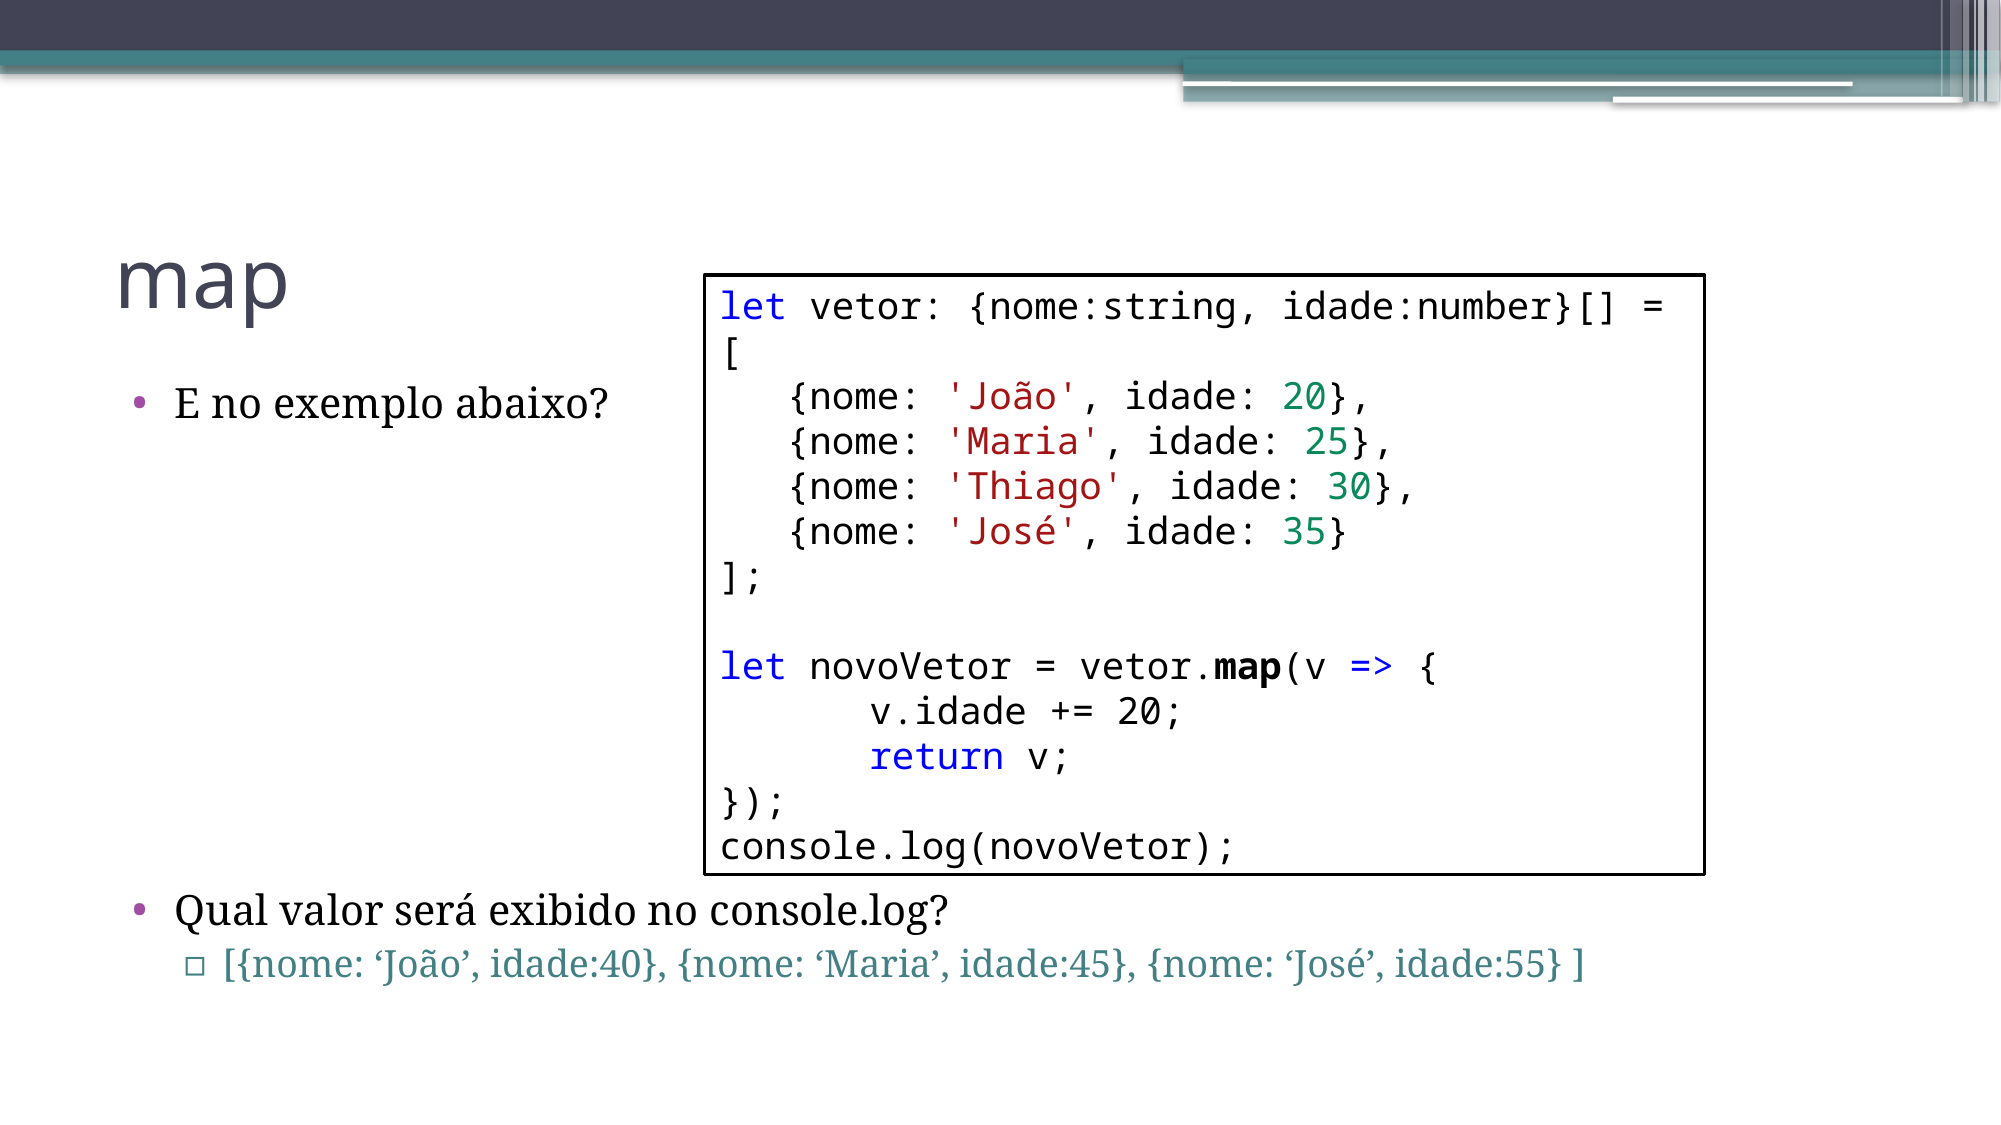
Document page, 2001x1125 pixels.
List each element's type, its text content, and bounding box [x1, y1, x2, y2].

title map [99, 187, 1900, 363]
list E no exemplo abaixo? Qual valor será exibido no console.log? [{nome: ‘João’, idade:40}, {nome: ‘Maria’, idade:45}, {nome: ‘José’, idade:55} ] [99, 368, 1900, 1094]
text_box let vetor: {nome:string, idade:number}[] = [ {nome: 'João', idade: 20}, {nome: 'Maria', idade: 25}, {nome: 'Thiago', idade: 30}, {nome: 'José', idade: 35} ]; let novoVetor = vetor.map(v => { v.idade += 20; return v; }); console.log(novoVetor); [703, 273, 1706, 876]
